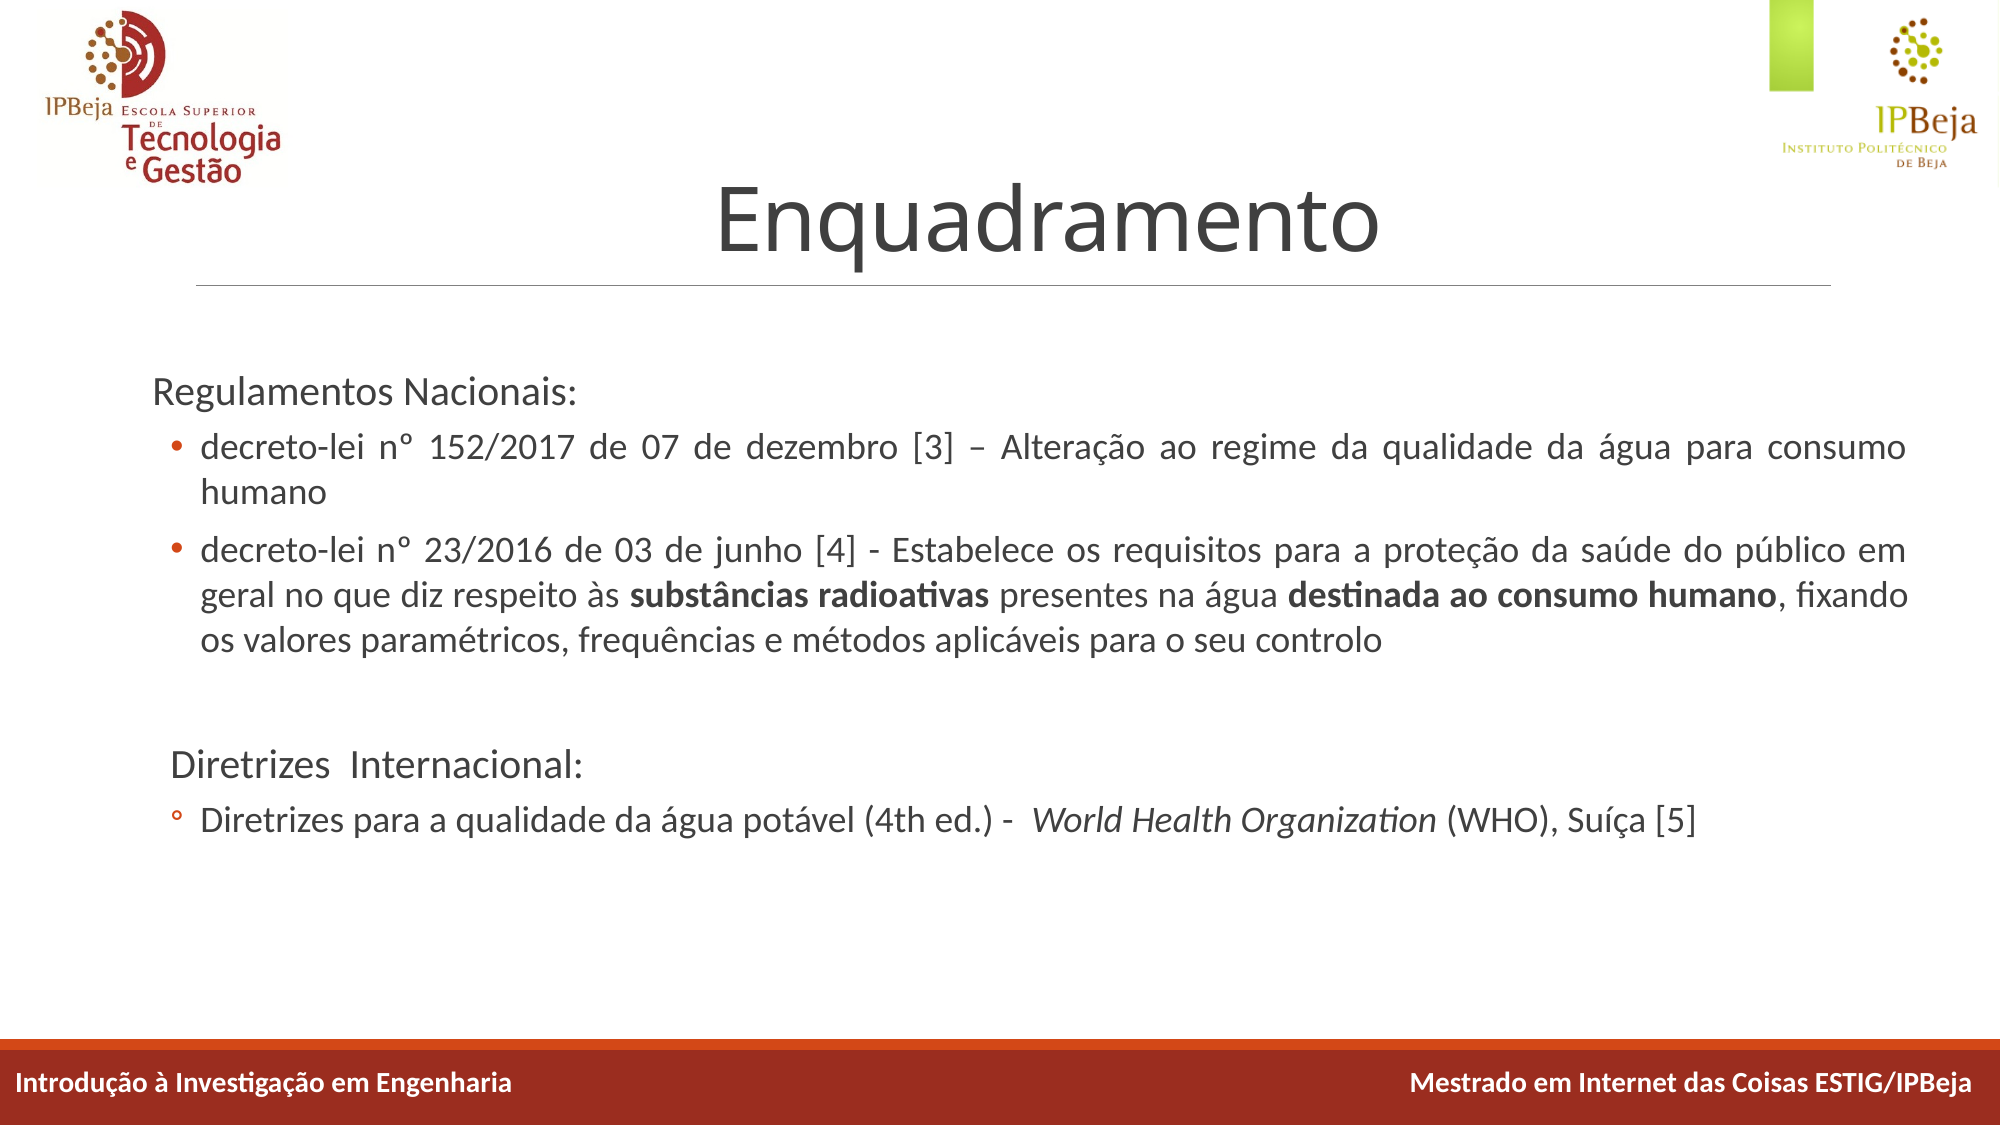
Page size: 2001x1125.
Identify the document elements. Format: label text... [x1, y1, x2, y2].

title Enquadramento [326, 59, 1770, 277]
text_box Introdução à Investigação em Engenharia Mestrado em Internet das Coisas ESTIG/IPBeja [0, 1004, 2000, 1125]
picture [1768, 0, 2000, 189]
list Regulamentos Nacionais: decreto-lei nº 152/2017 de 07 de dezembro [3] – Alteração ao regime da qualidade da água para consumo humano decreto-lei nº 23/2016 de 03 de junho [4] - Estabelece os requisitos para a proteção da saúde do público em geral no que diz respeito às substâncias radioativas presentes na água destinada ao consumo humano, fixando os valores paramétricos, frequências e métodos aplicáveis para o seu controlo Diretrizes Internacional: Diretrizes para a qualidade da água potável (4th ed.) - World Health Organization (WHO), Suíça [5] [137, 277, 1909, 1004]
picture [0, 0, 327, 196]
